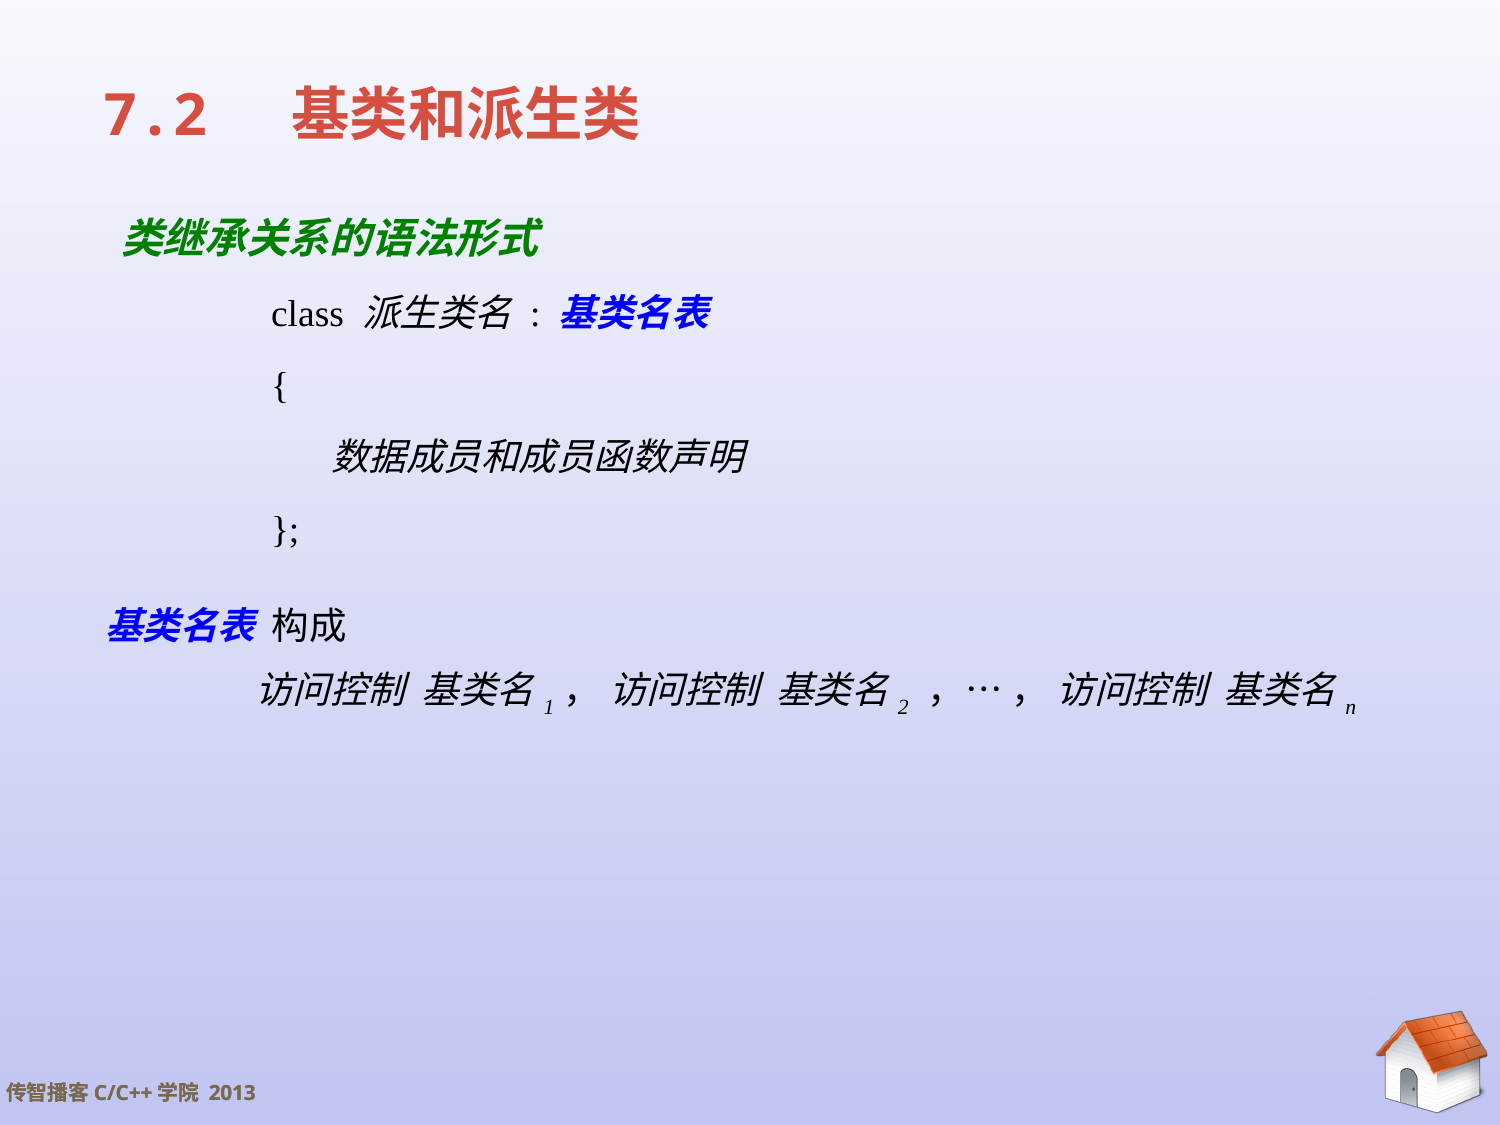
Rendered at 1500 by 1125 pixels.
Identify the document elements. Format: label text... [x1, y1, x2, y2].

picture [1374, 999, 1488, 1124]
title 7.2 基类和派生类 [87, 62, 1000, 163]
text_box 类继承关系的语法形式 class 派生类名 : 基类名表 { 数据成员和成员函数声明 }; [106, 174, 1419, 558]
text_box 基类名表 构成 访问控制 基类名1， 访问控制 基类名2 ，… ， 访问控制 基类名n [90, 594, 1372, 726]
